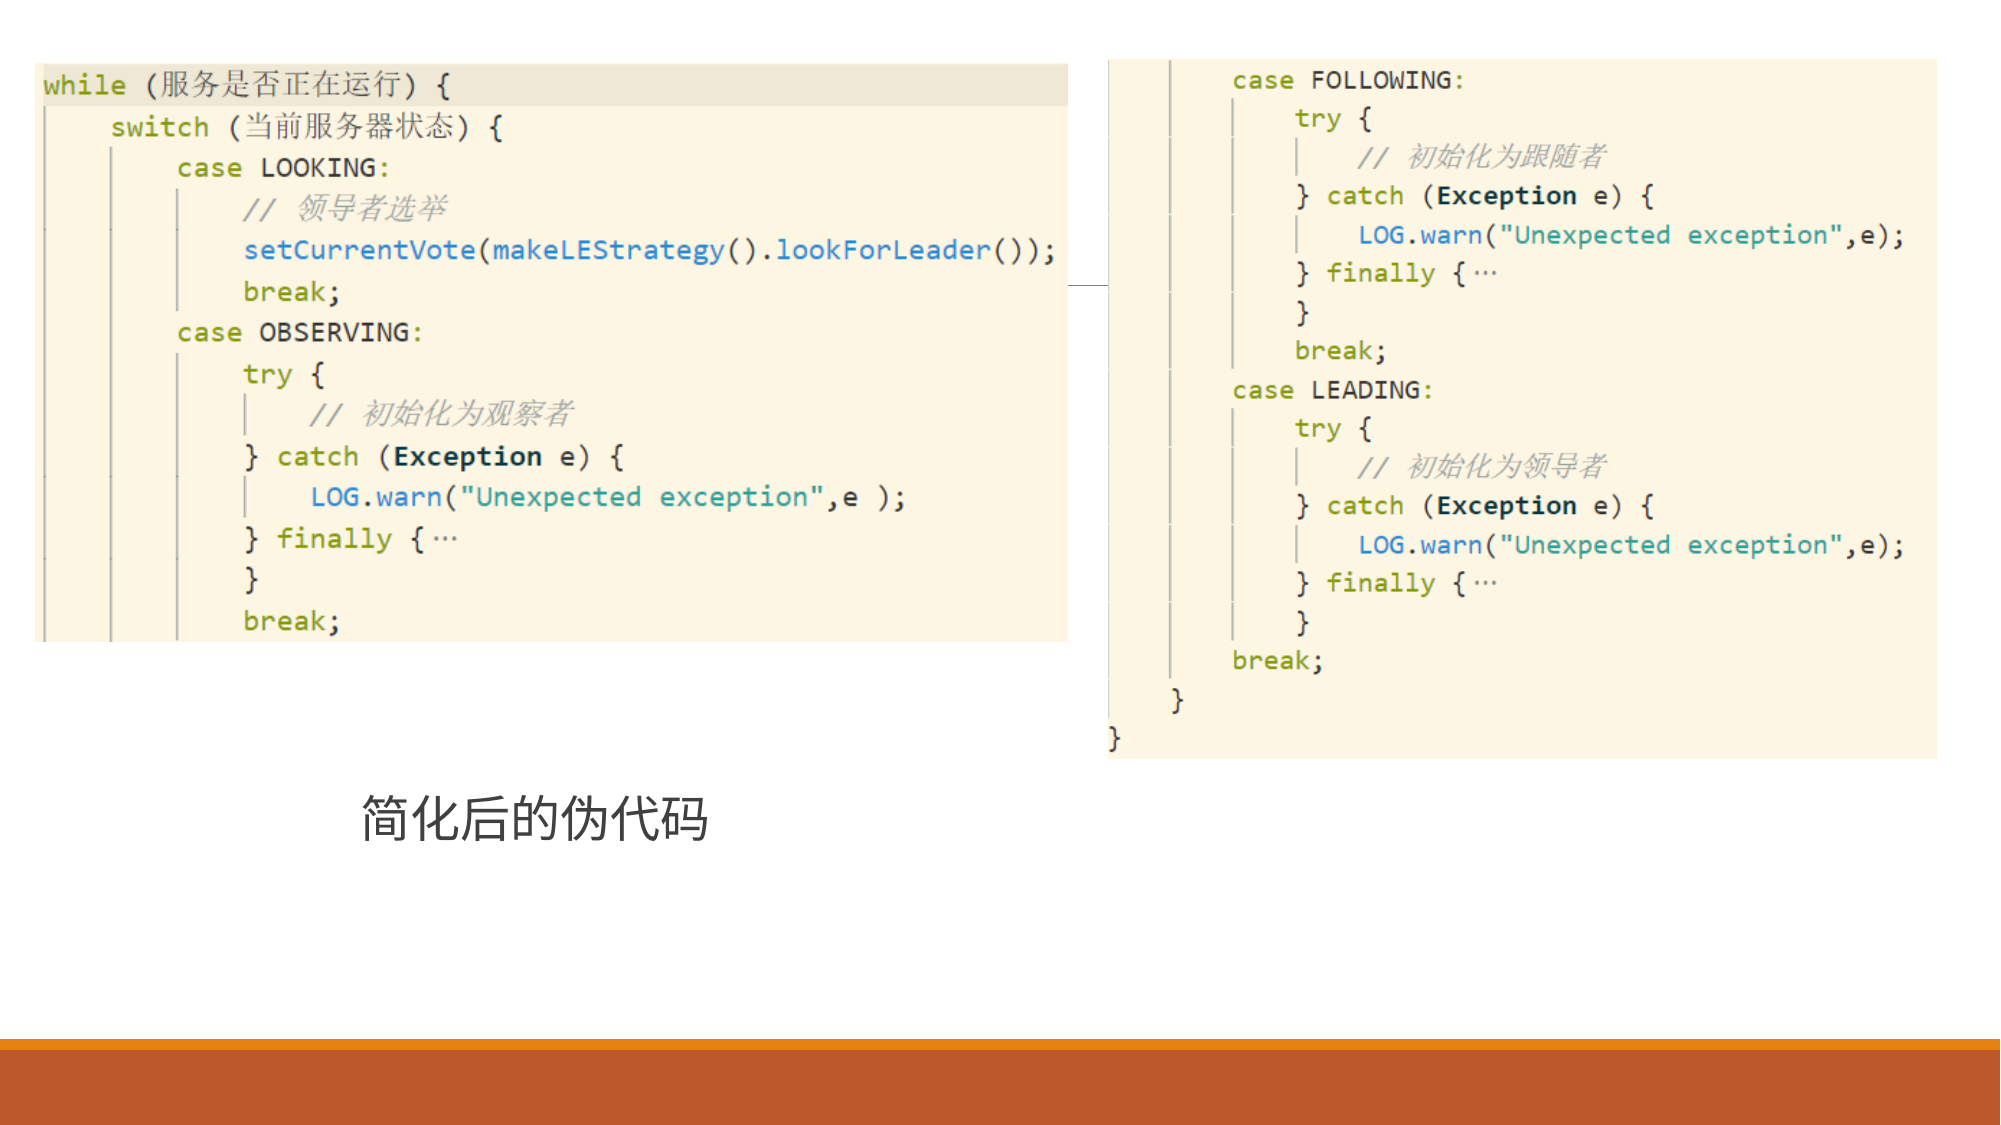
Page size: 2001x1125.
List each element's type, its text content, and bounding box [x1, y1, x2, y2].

picture [34, 63, 1069, 642]
picture [1107, 59, 1937, 760]
text_box 简化后的伪代码 [360, 786, 743, 868]
